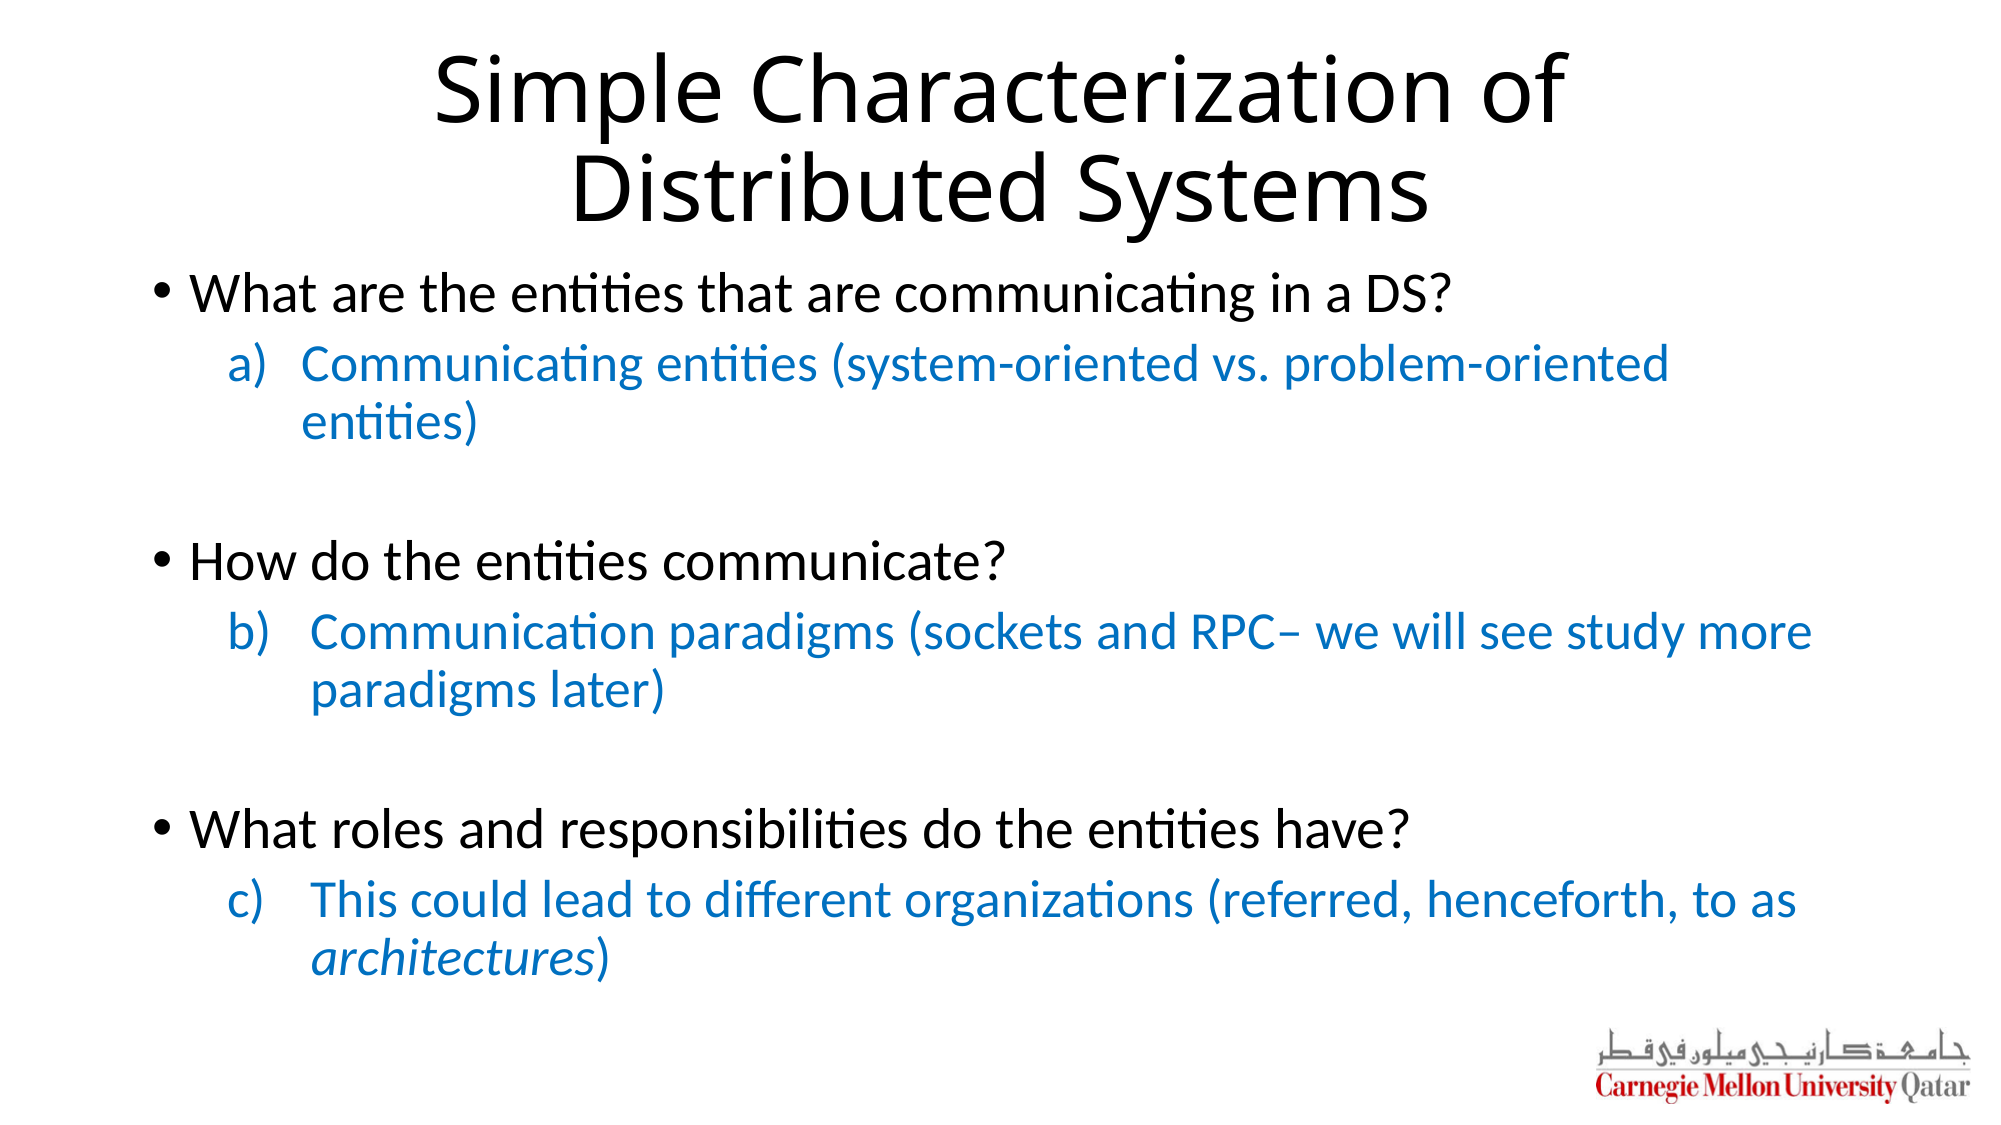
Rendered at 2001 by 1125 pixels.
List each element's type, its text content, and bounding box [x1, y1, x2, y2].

picture [1596, 1027, 1971, 1104]
list What are the entities that are communicating in a DS? Communicating entities (system-oriented vs. problem-oriented entities) How do the entities communicate? Communication paradigms (sockets and RPC– we will see study more paradigms later) What roles and responsibilities do the entities have? This could lead to different organizations (referred, henceforth, to as architectures) [138, 254, 1863, 998]
title Simple Characterization of Distributed Systems [175, 55, 1826, 229]
